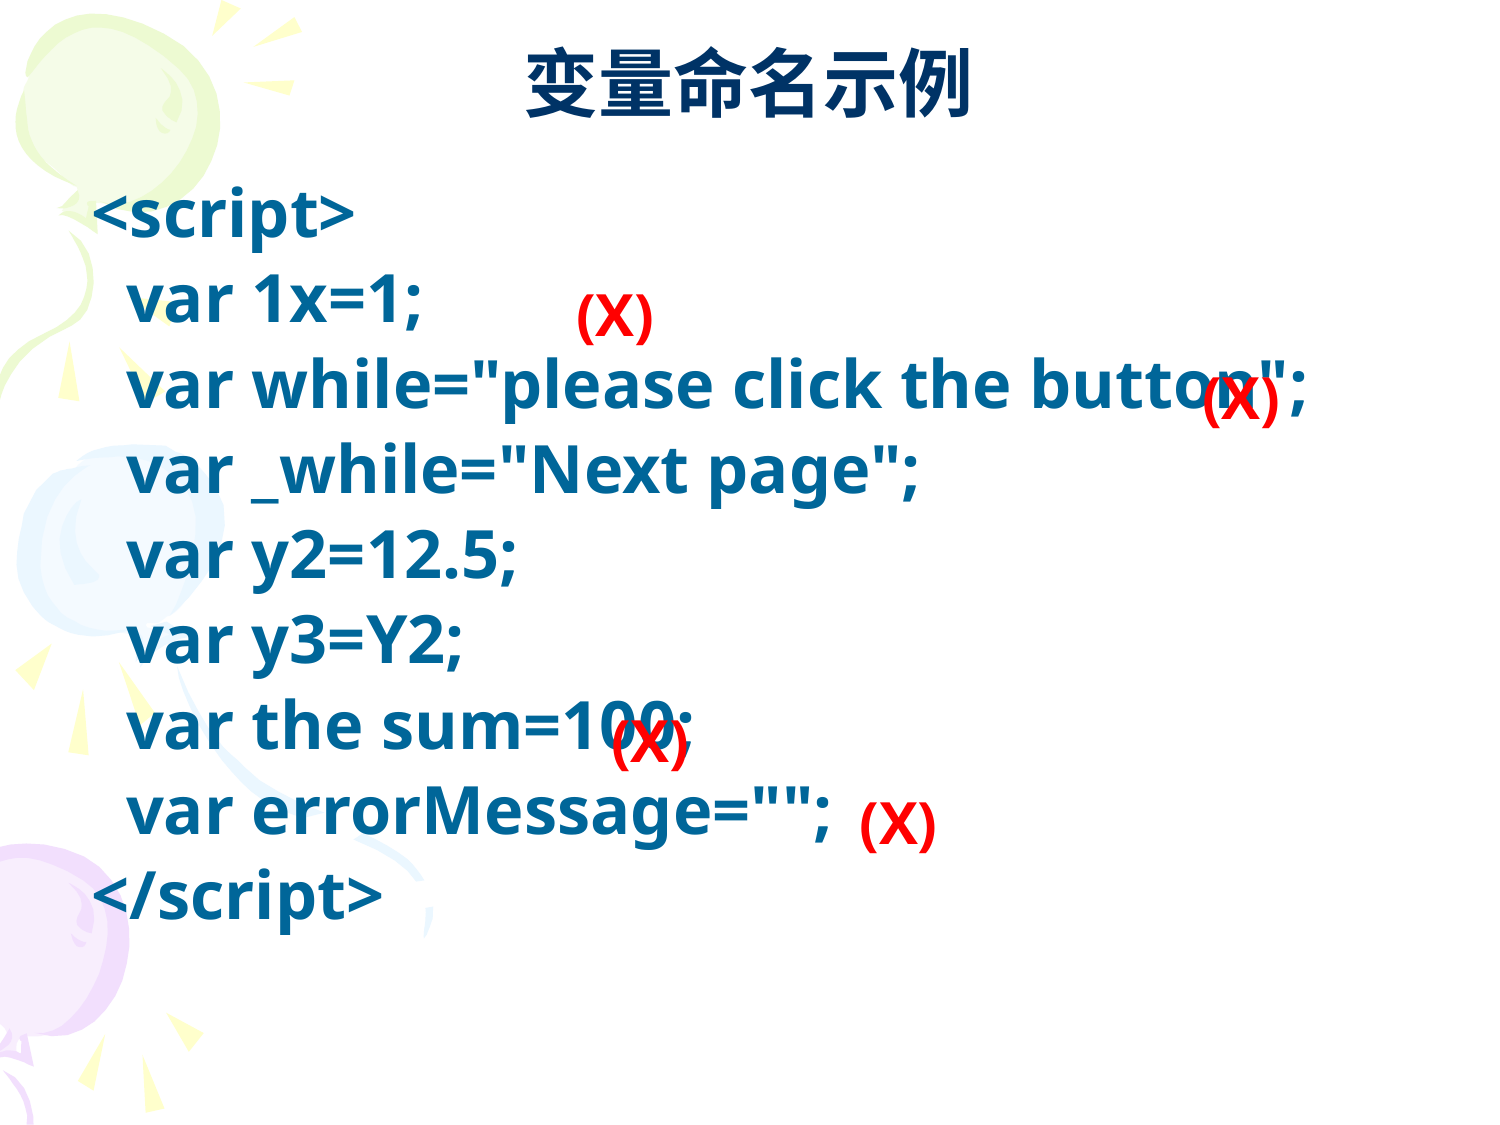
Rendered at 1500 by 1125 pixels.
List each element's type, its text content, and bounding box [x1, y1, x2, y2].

list <script> var 1x=1; var while="please click the button"; var _while="Next page"; var y2=12.5; var y3=Y2; var the sum=100; var errorMessage=""; </script> [76, 172, 1428, 1047]
table_header (X) [596, 692, 726, 787]
table_header (X) [845, 775, 998, 869]
table_header (X) [561, 267, 714, 361]
title 变量命名示例 [72, 16, 1426, 136]
table_header (X) [1187, 350, 1352, 444]
